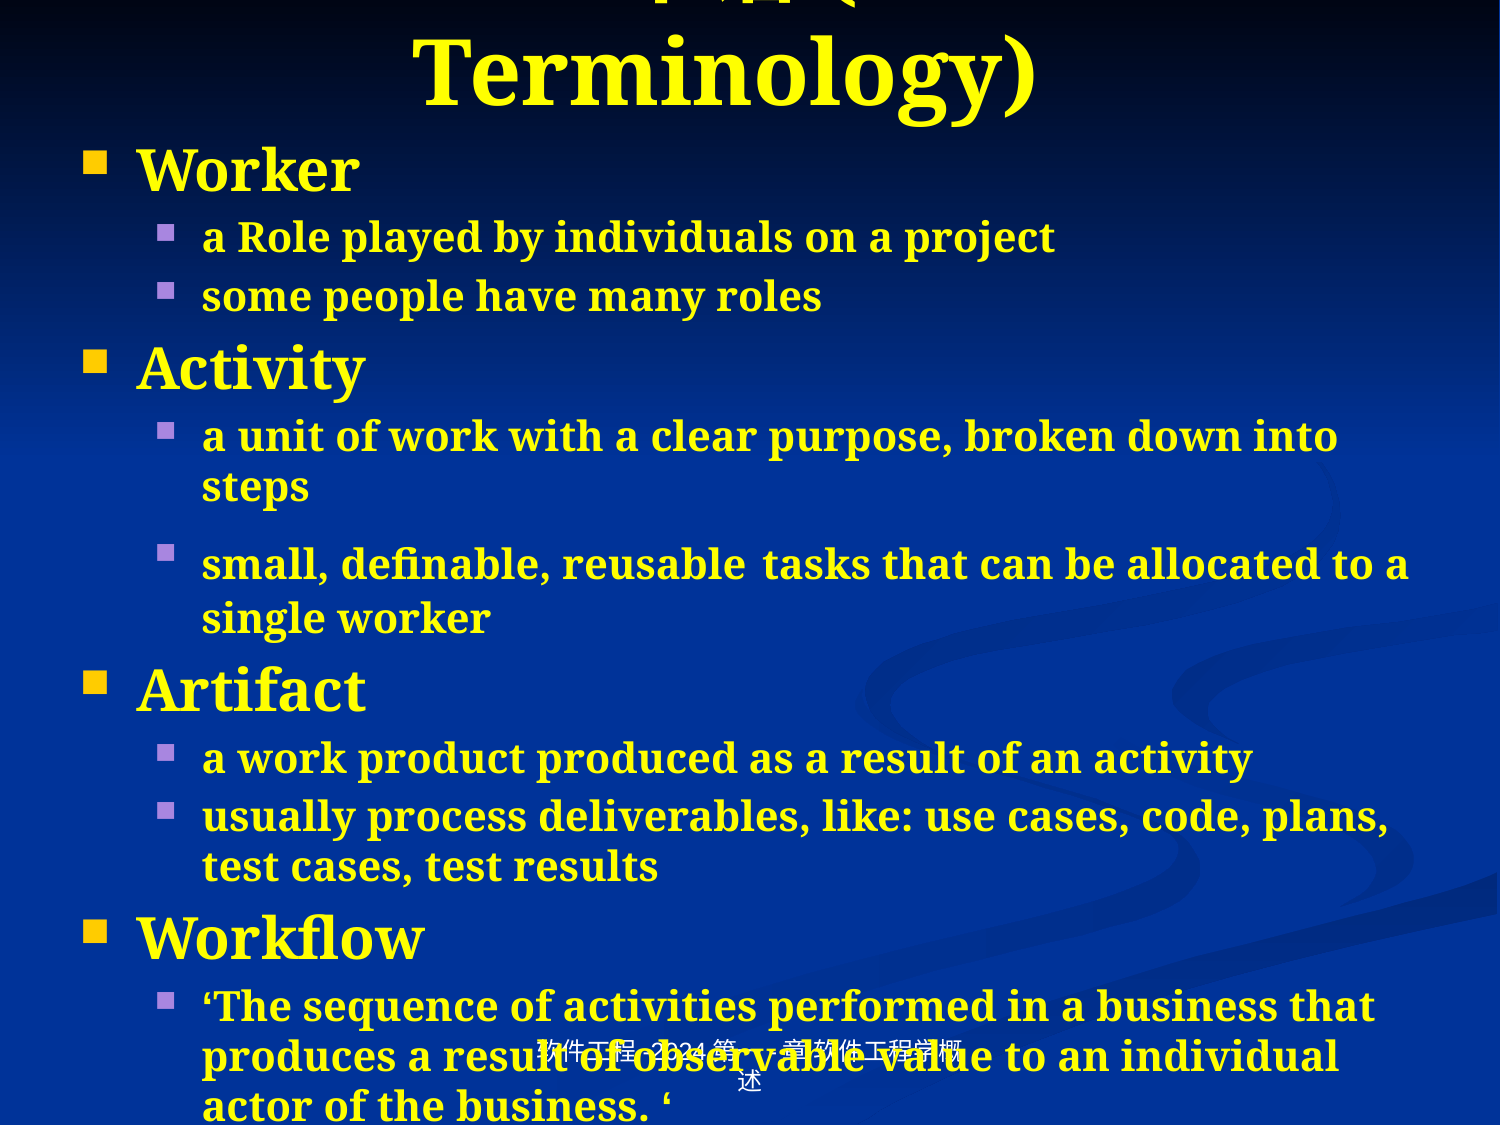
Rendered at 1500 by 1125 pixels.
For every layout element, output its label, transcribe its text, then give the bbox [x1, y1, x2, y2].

list Worker a Role played by individuals on a project some people have many roles Activity a unit of work with a clear purpose, broken down into steps small, definable, reusable tasks that can be allocated to a single worker Artifact a work product produced as a result of an activity usually process deliverables, like: use cases, code, plans, test cases, test results Workflow ‘The sequence of activities performed in a business that produces a result of observable value to an individual actor of the business. ‘ coordinated sequences of activities [64, 125, 1450, 1125]
title RUP术语(RUP Terminology) [88, 30, 1364, 125]
